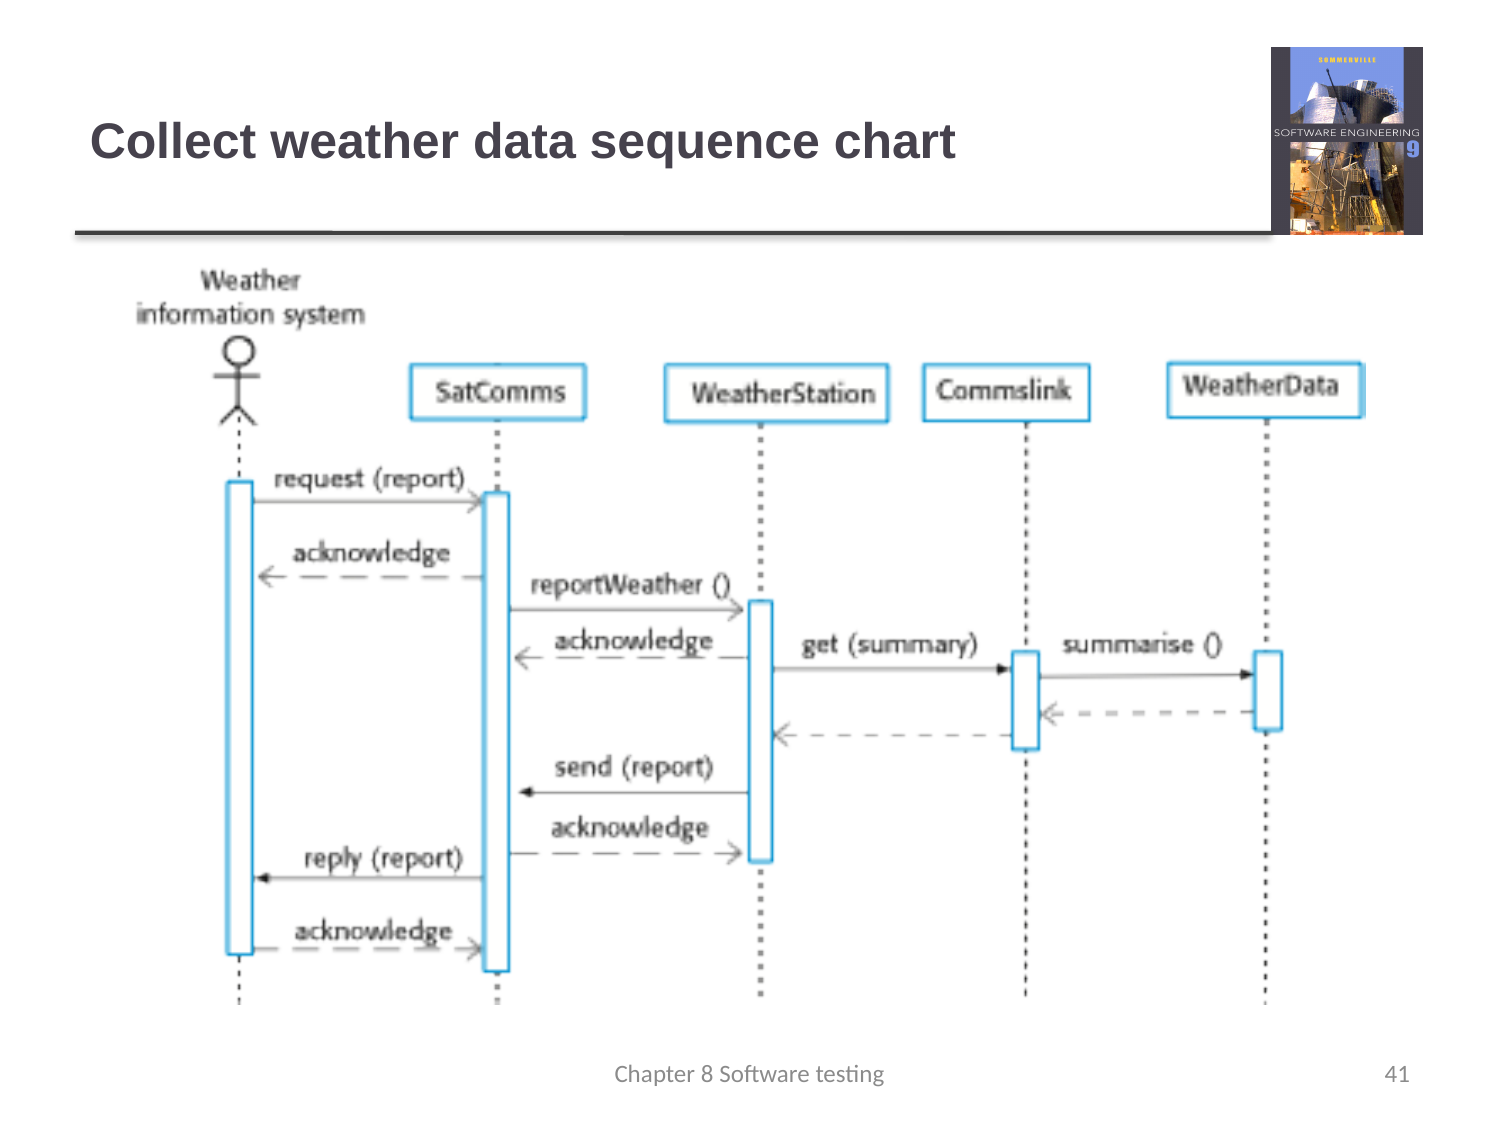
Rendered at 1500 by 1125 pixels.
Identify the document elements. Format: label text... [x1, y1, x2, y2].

text_box <number> [1074, 1042, 1425, 1103]
text_box Collect weather data sequence chart [74, 45, 1272, 233]
text_box Chapter 8 Software testing [512, 1042, 988, 1103]
picture [74, 262, 1426, 1005]
picture [1272, 47, 1423, 235]
